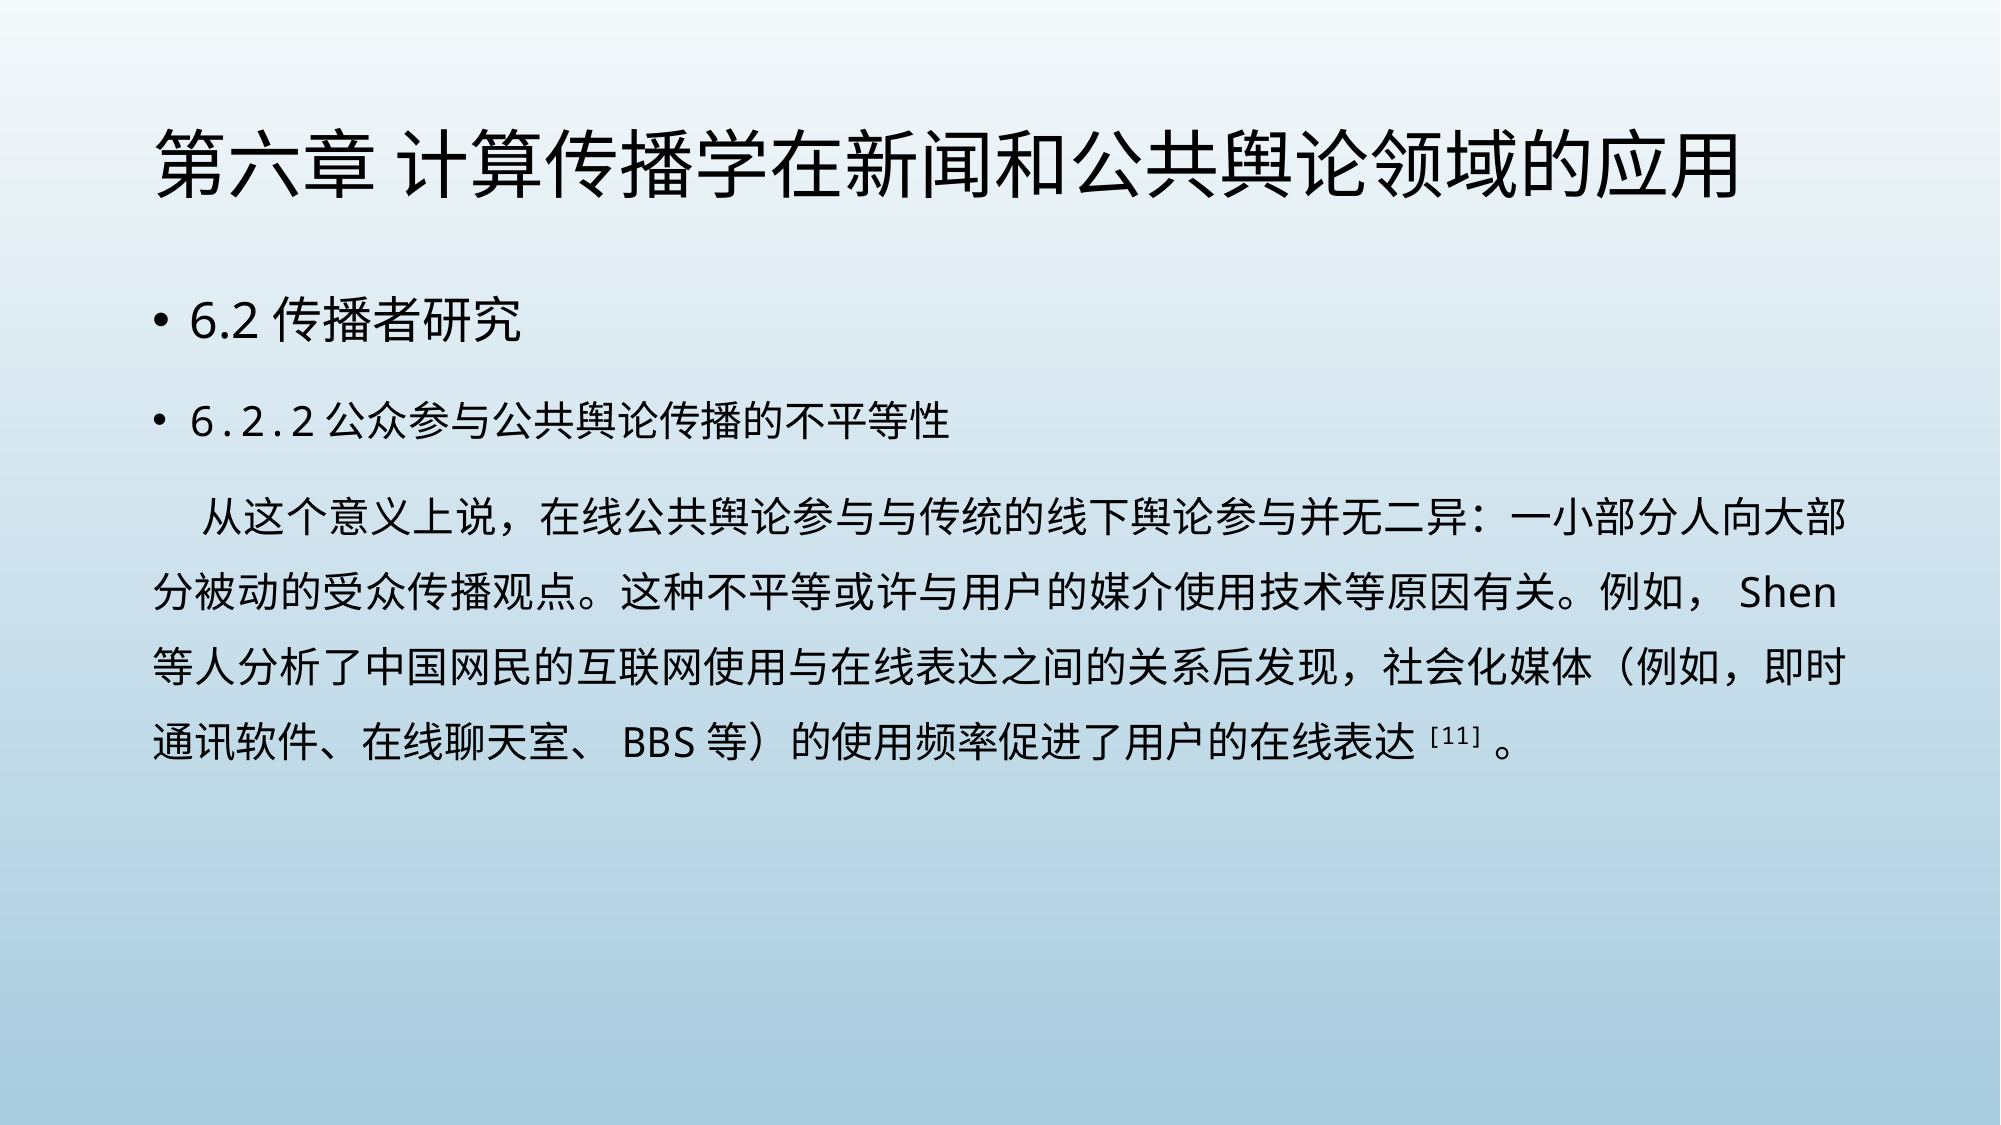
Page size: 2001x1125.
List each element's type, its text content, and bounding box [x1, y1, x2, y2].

list 6.2传播者研究 6.2.2公众参与公共舆论传播的不平等性 从这个意义上说，在线公共舆论参与与传统的线下舆论参与并无二异：一小部分人向大部分被动的受众传播观点。这种不平等或许与用户的媒介使用技术等原因有关。例如，Shen等人分析了中国网民的互联网使用与在线表达之间的关系后发现，社会化媒体（例如，即时通讯软件、在线聊天室、BBS等）的使用频率促进了用户的在线表达[11]。 [137, 251, 1863, 1063]
title 第六章 计算传播学在新闻和公共舆论领域的应用 [137, 59, 1863, 251]
